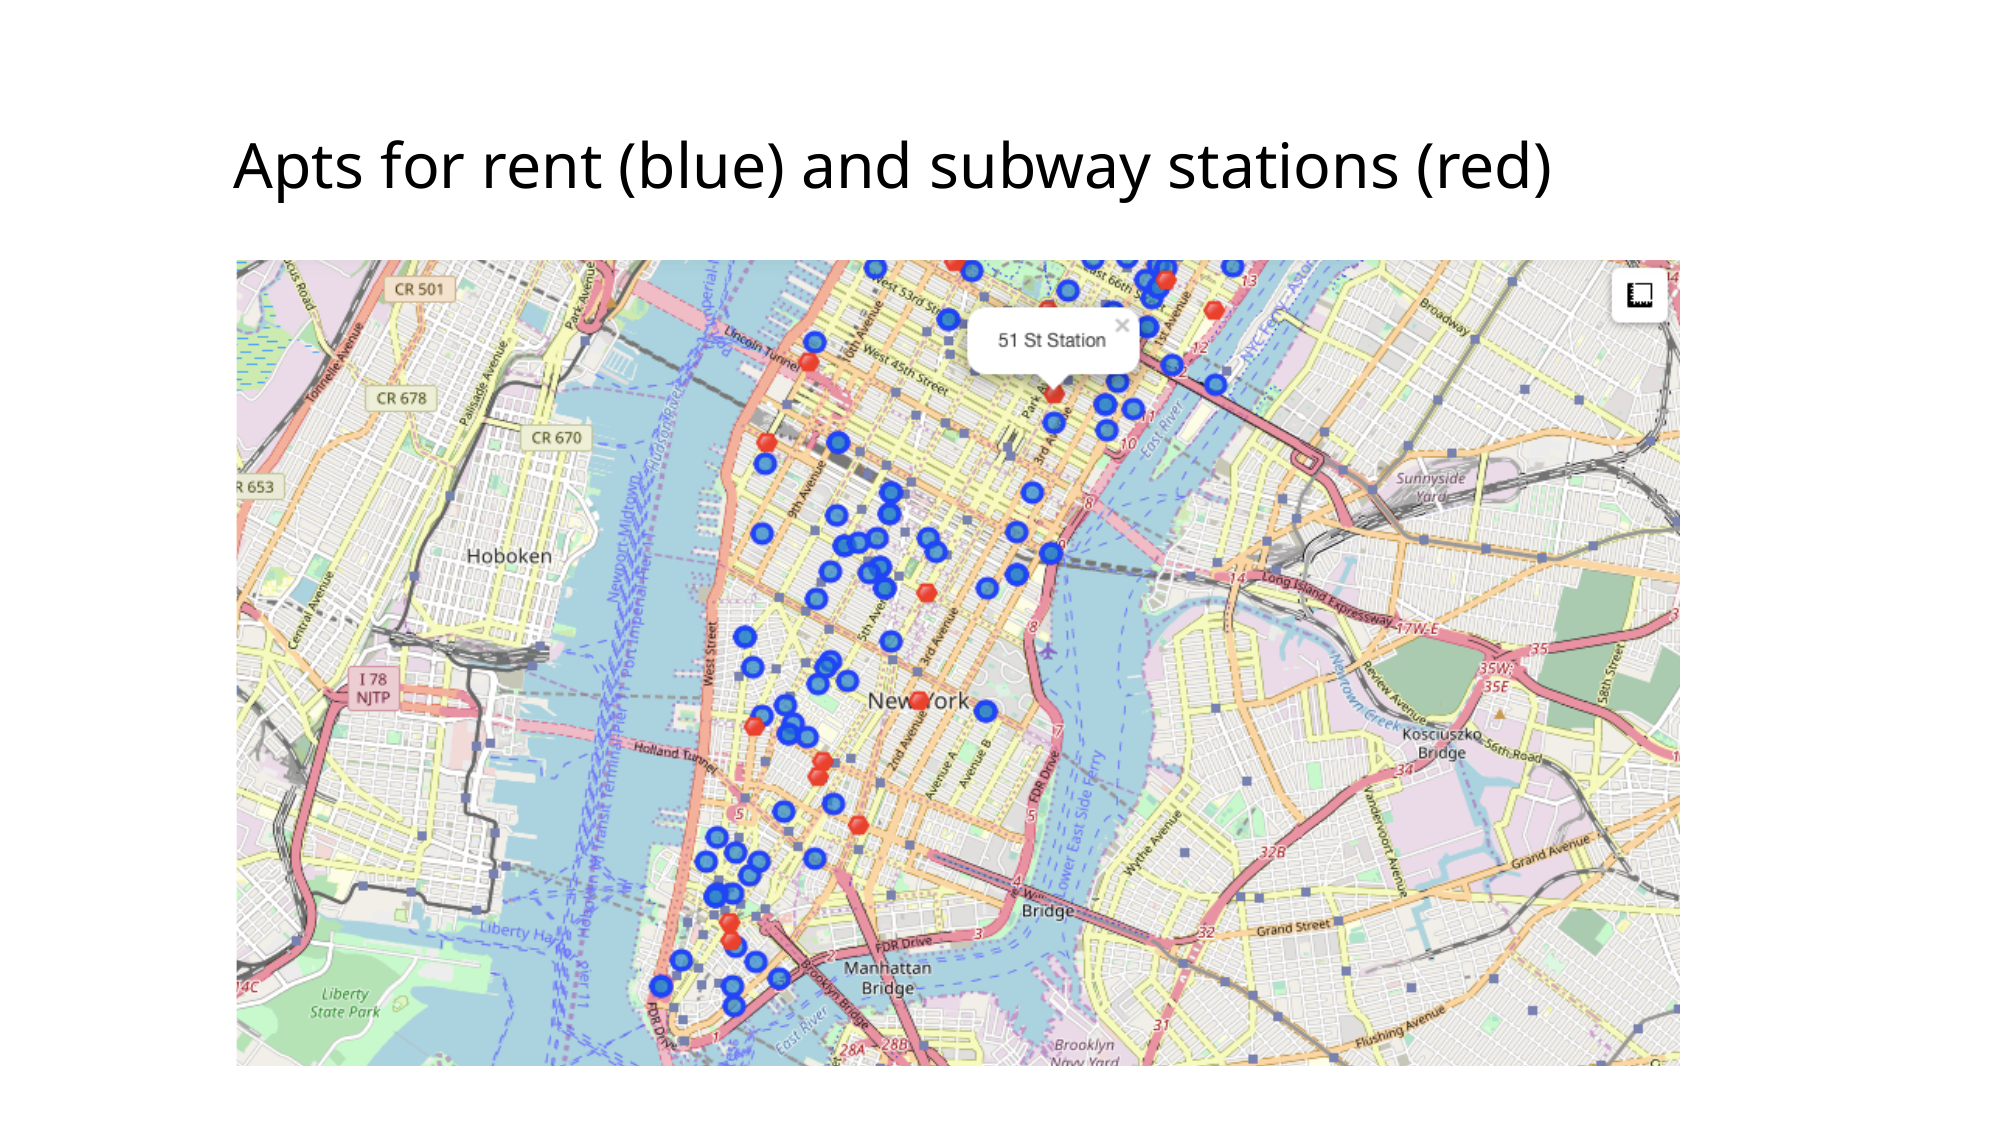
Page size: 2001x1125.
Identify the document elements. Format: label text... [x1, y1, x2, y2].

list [236, 259, 1680, 1066]
title Apts for rent (blue) and subway stations (red) [137, 59, 1863, 278]
